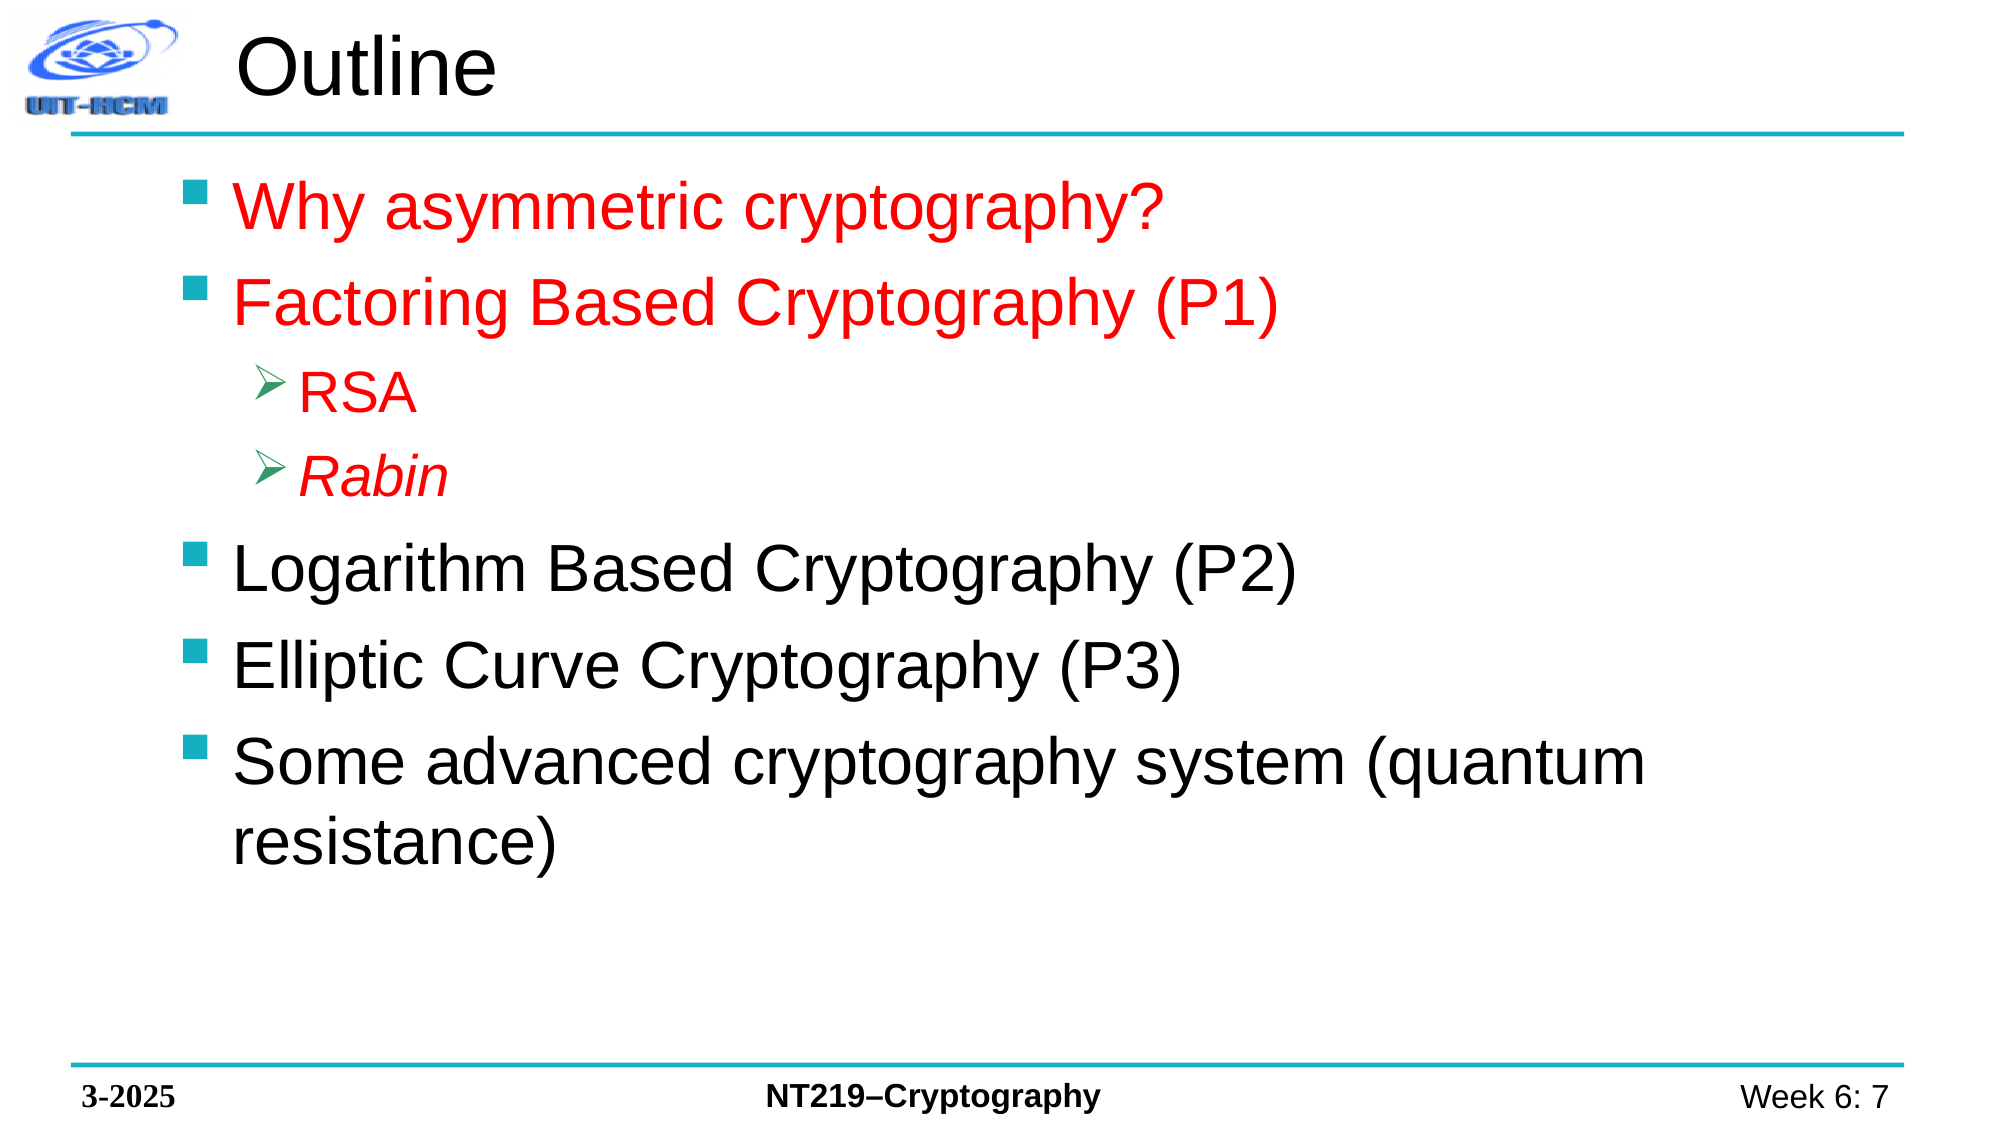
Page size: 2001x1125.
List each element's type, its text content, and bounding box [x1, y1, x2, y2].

title Outline [220, 0, 1426, 128]
list Why asymmetric cryptography? Factoring Based Cryptography (P1) RSA Rabin Logarithm Based Cryptography (P2) Elliptic Curve Cryptography (P3) Some advanced cryptography system (quantum resistance) [161, 155, 1792, 970]
picture [7, 8, 197, 125]
